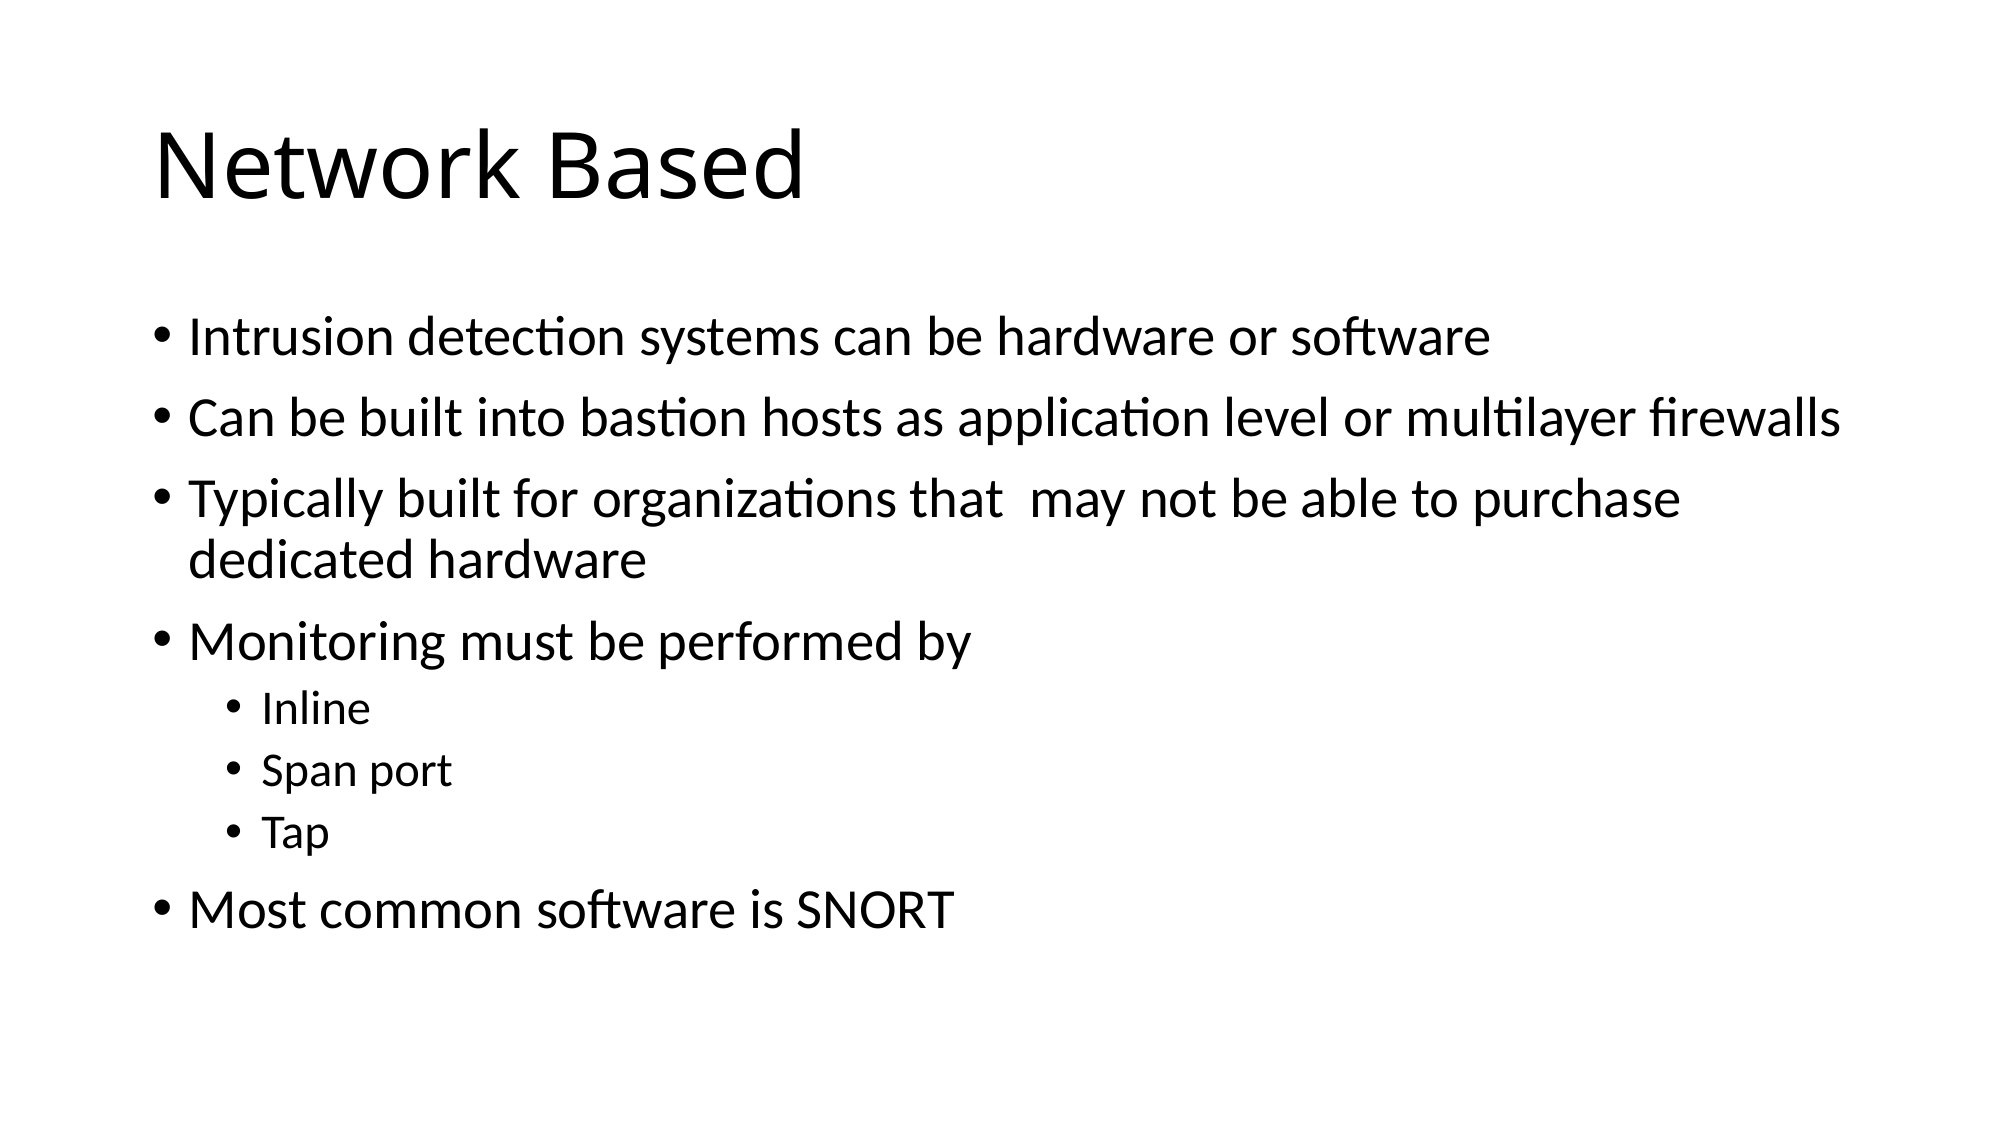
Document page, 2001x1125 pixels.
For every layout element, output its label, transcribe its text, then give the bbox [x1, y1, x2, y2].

title Network Based [137, 59, 1863, 278]
list Intrusion detection systems can be hardware or software Can be built into bastion hosts as application level or multilayer firewalls Typically built for organizations that may not be able to purchase dedicated hardware Monitoring must be performed by Inline Span port Tap Most common software is SNORT [137, 299, 1863, 1014]
